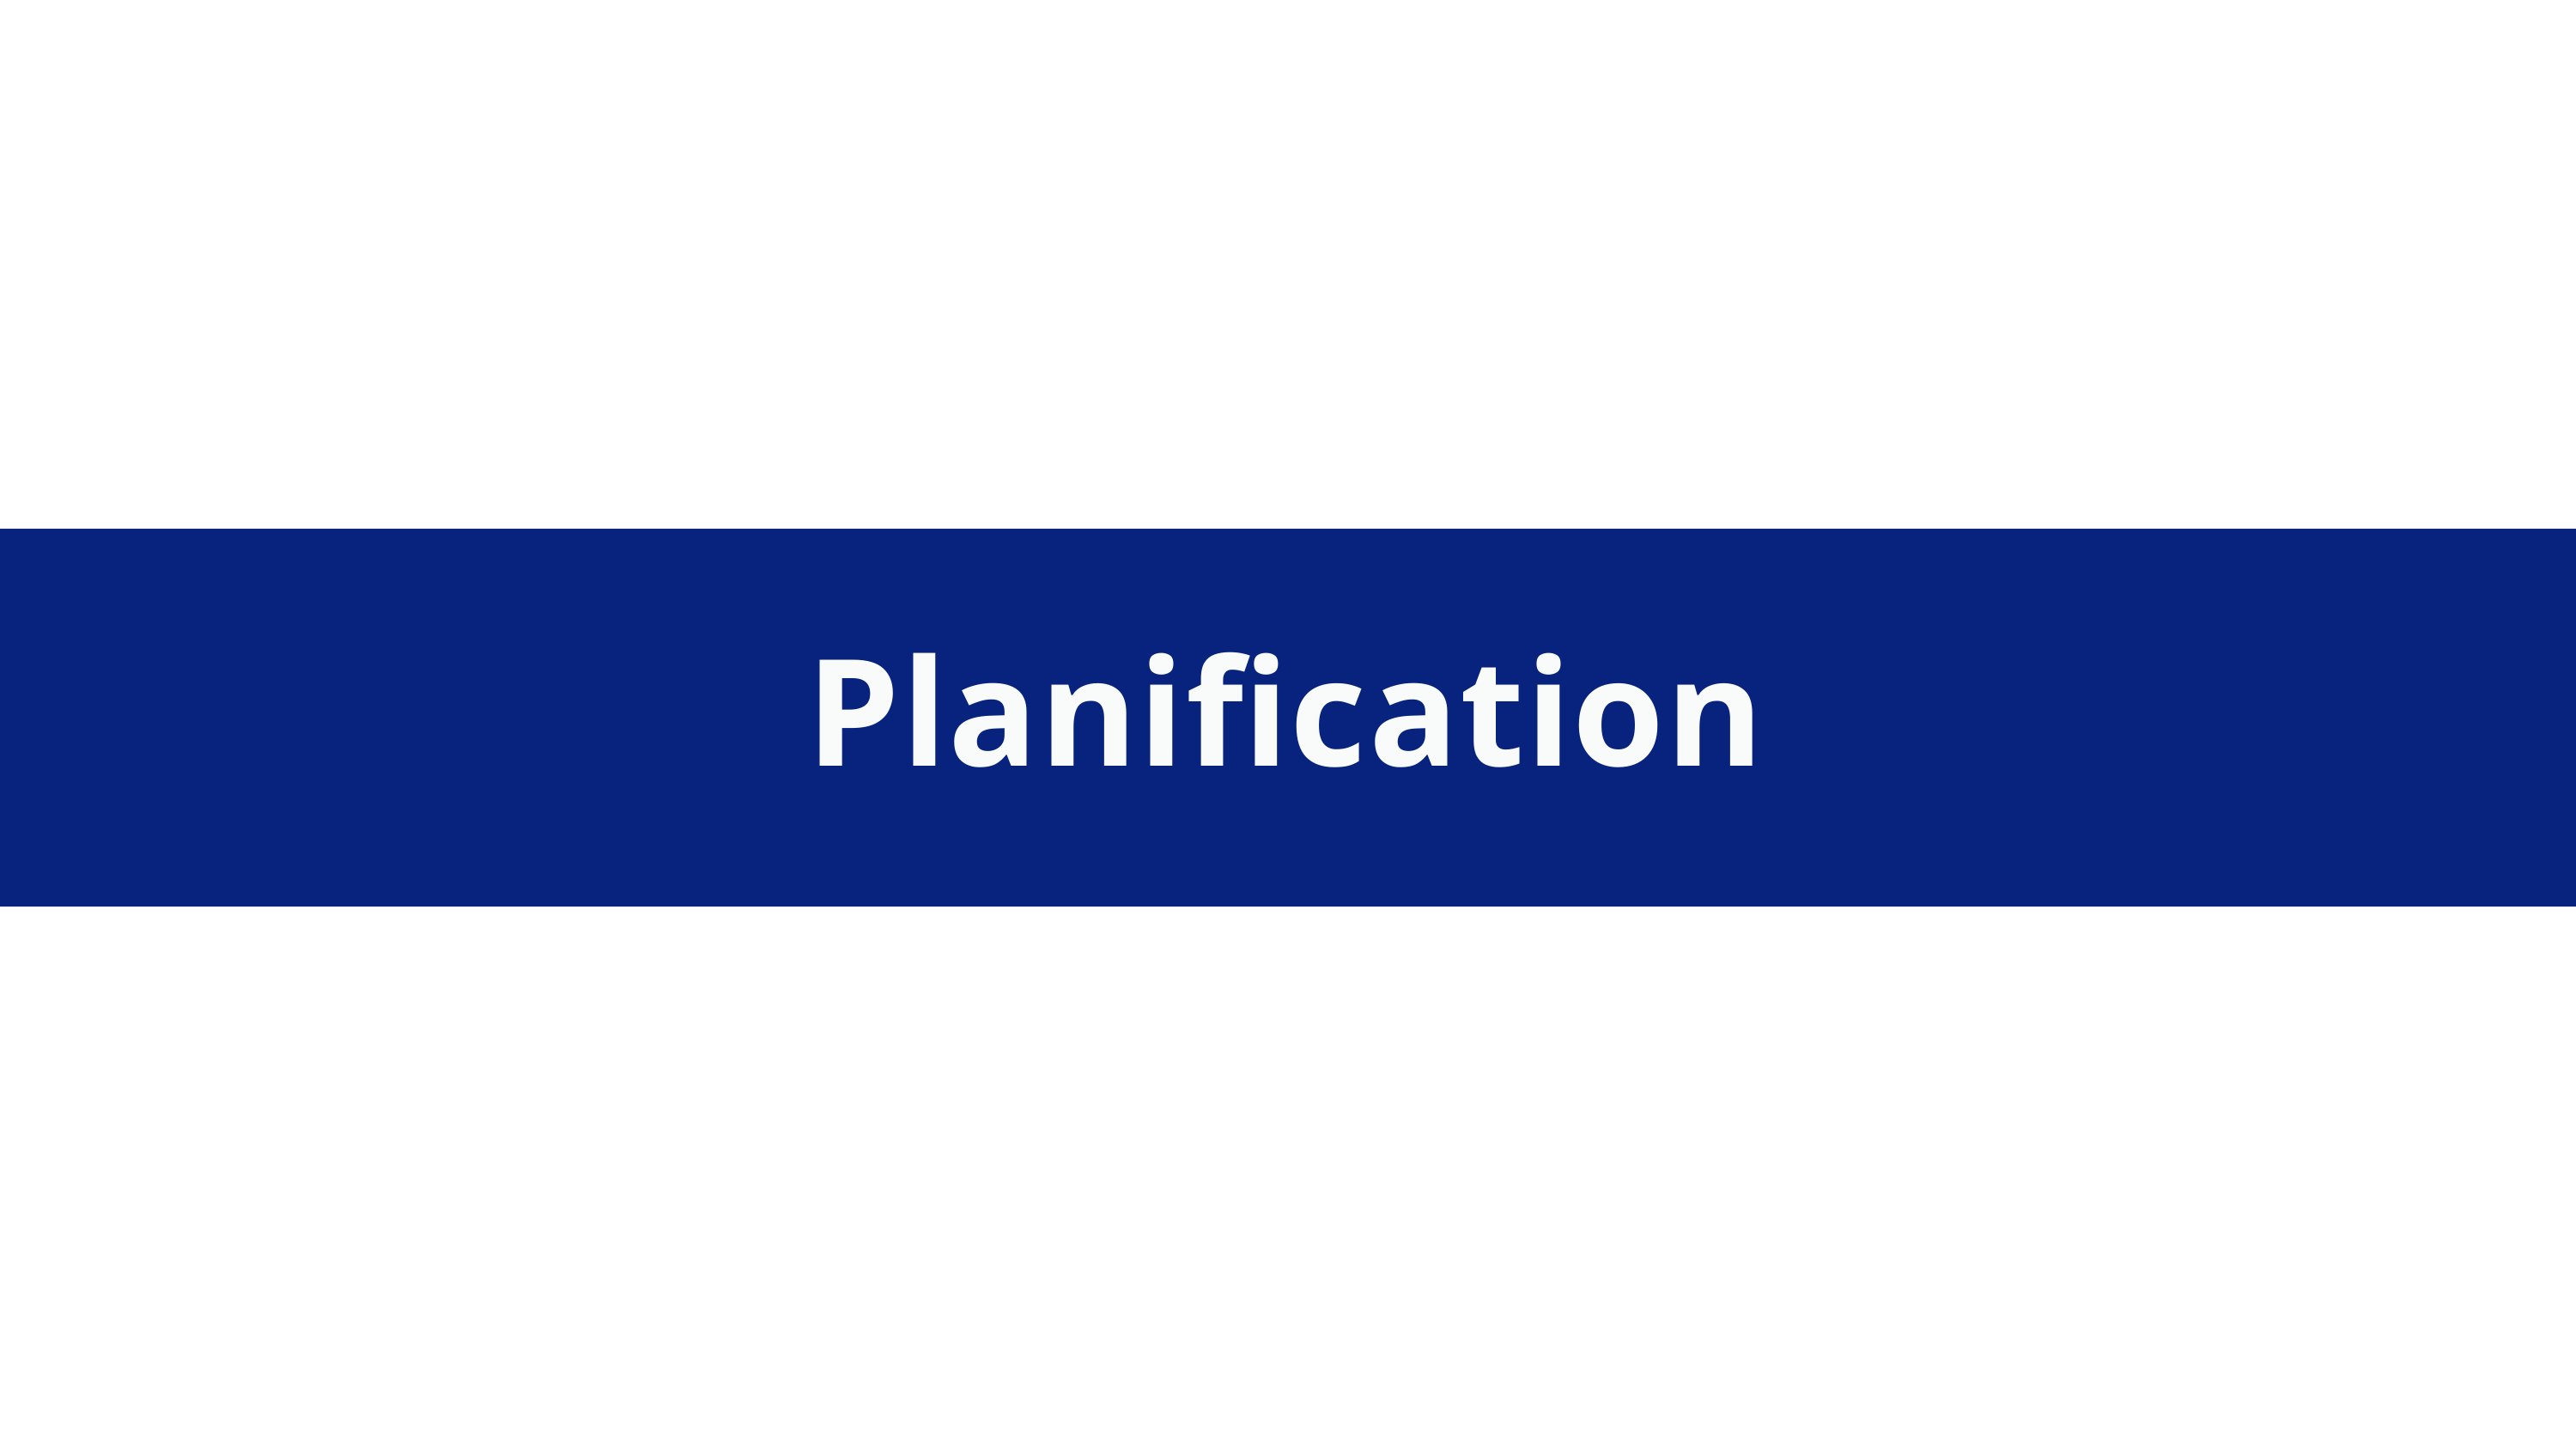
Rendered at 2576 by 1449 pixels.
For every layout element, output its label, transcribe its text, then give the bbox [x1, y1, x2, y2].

text_box [0, 528, 2576, 907]
title Planification [120, 580, 2456, 860]
